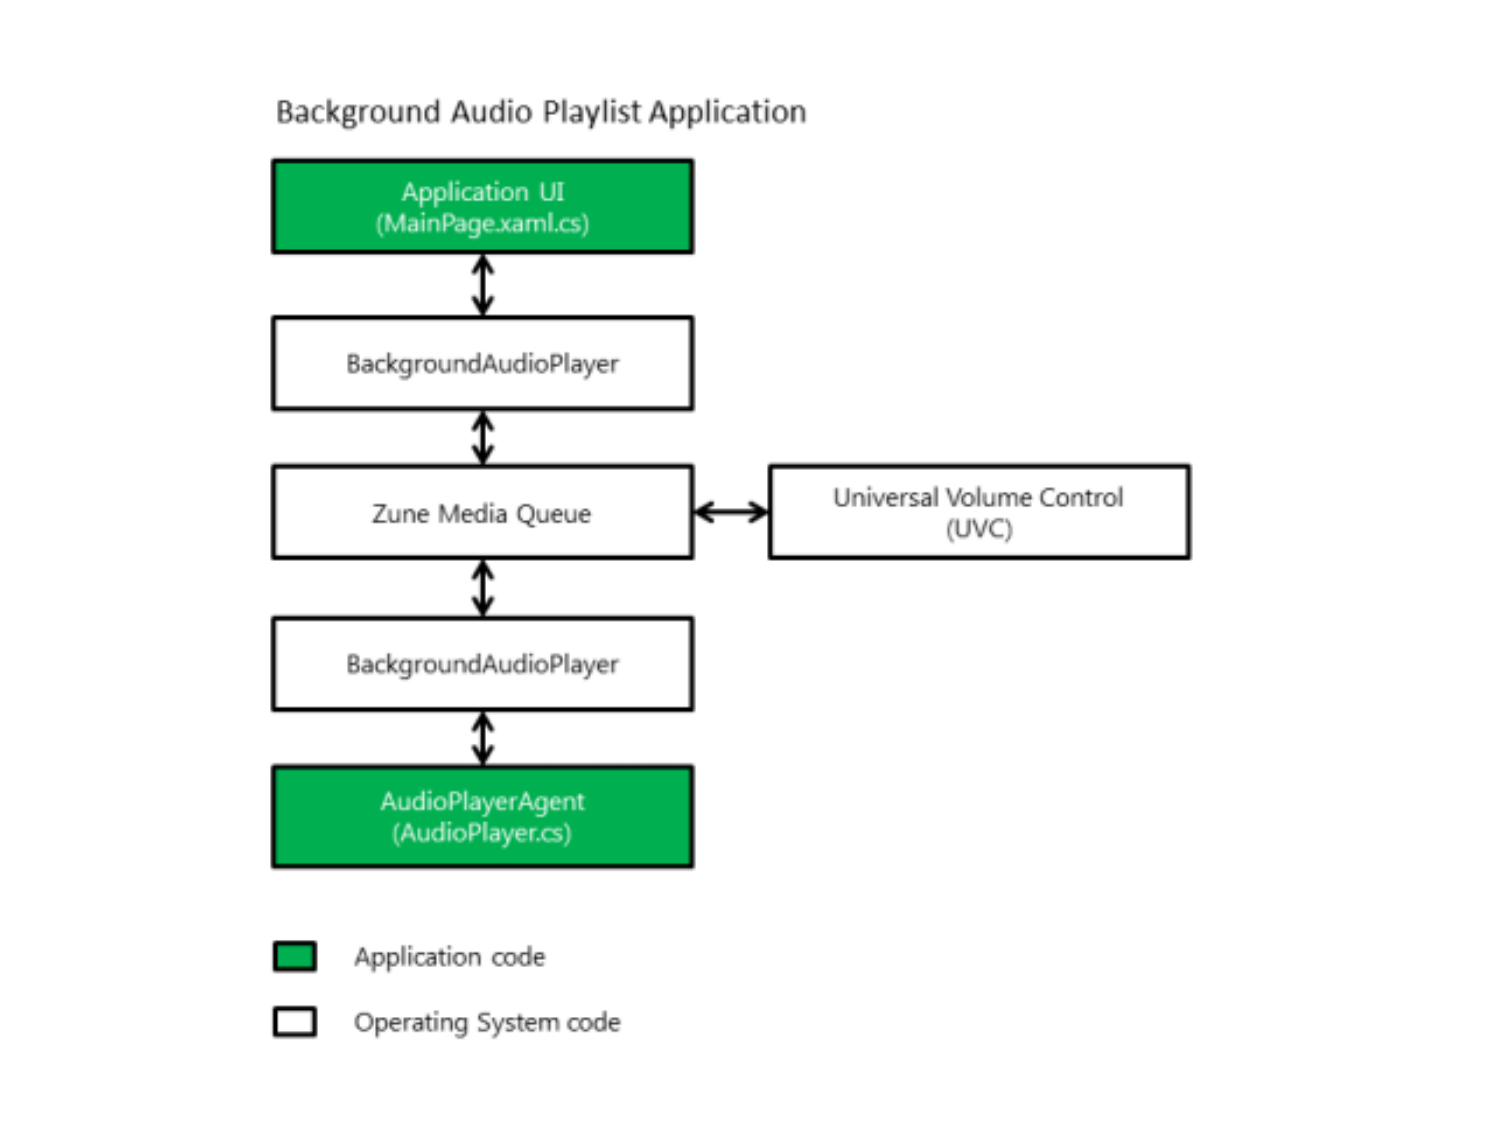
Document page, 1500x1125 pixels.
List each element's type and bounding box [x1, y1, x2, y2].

picture [262, 87, 1201, 1051]
